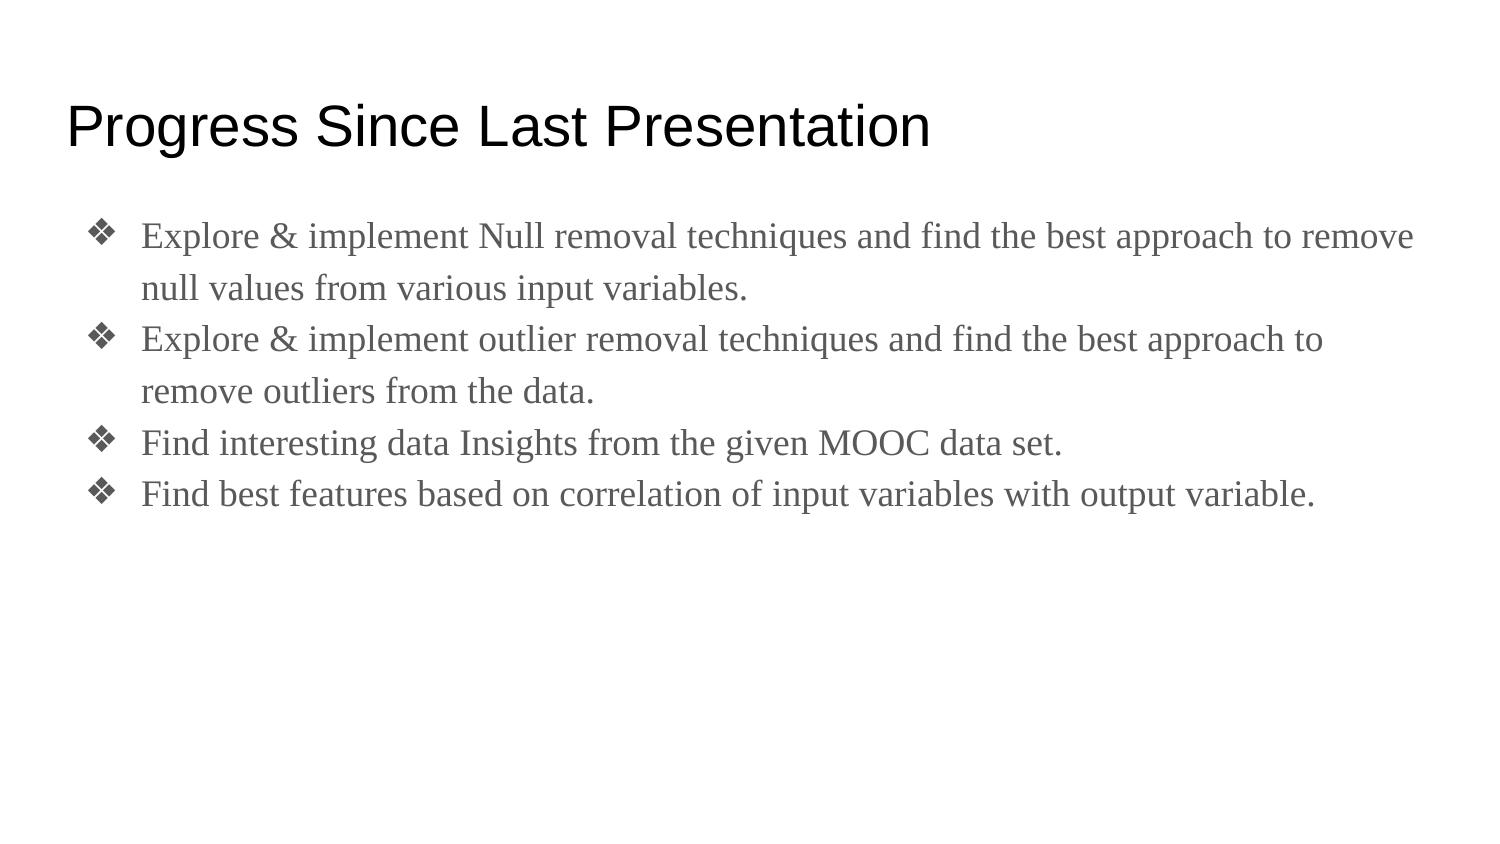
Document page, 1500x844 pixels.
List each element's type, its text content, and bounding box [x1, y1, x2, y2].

list Explore & implement Null removal techniques and find the best approach to remove null values from various input variables. Explore & implement outlier removal techniques and find the best approach to remove outliers from the data. Find interesting data Insights from the given MOOC data set. Find best features based on correlation of input variables with output variable. [51, 189, 1449, 750]
title Progress Since Last Presentation [51, 72, 1449, 167]
